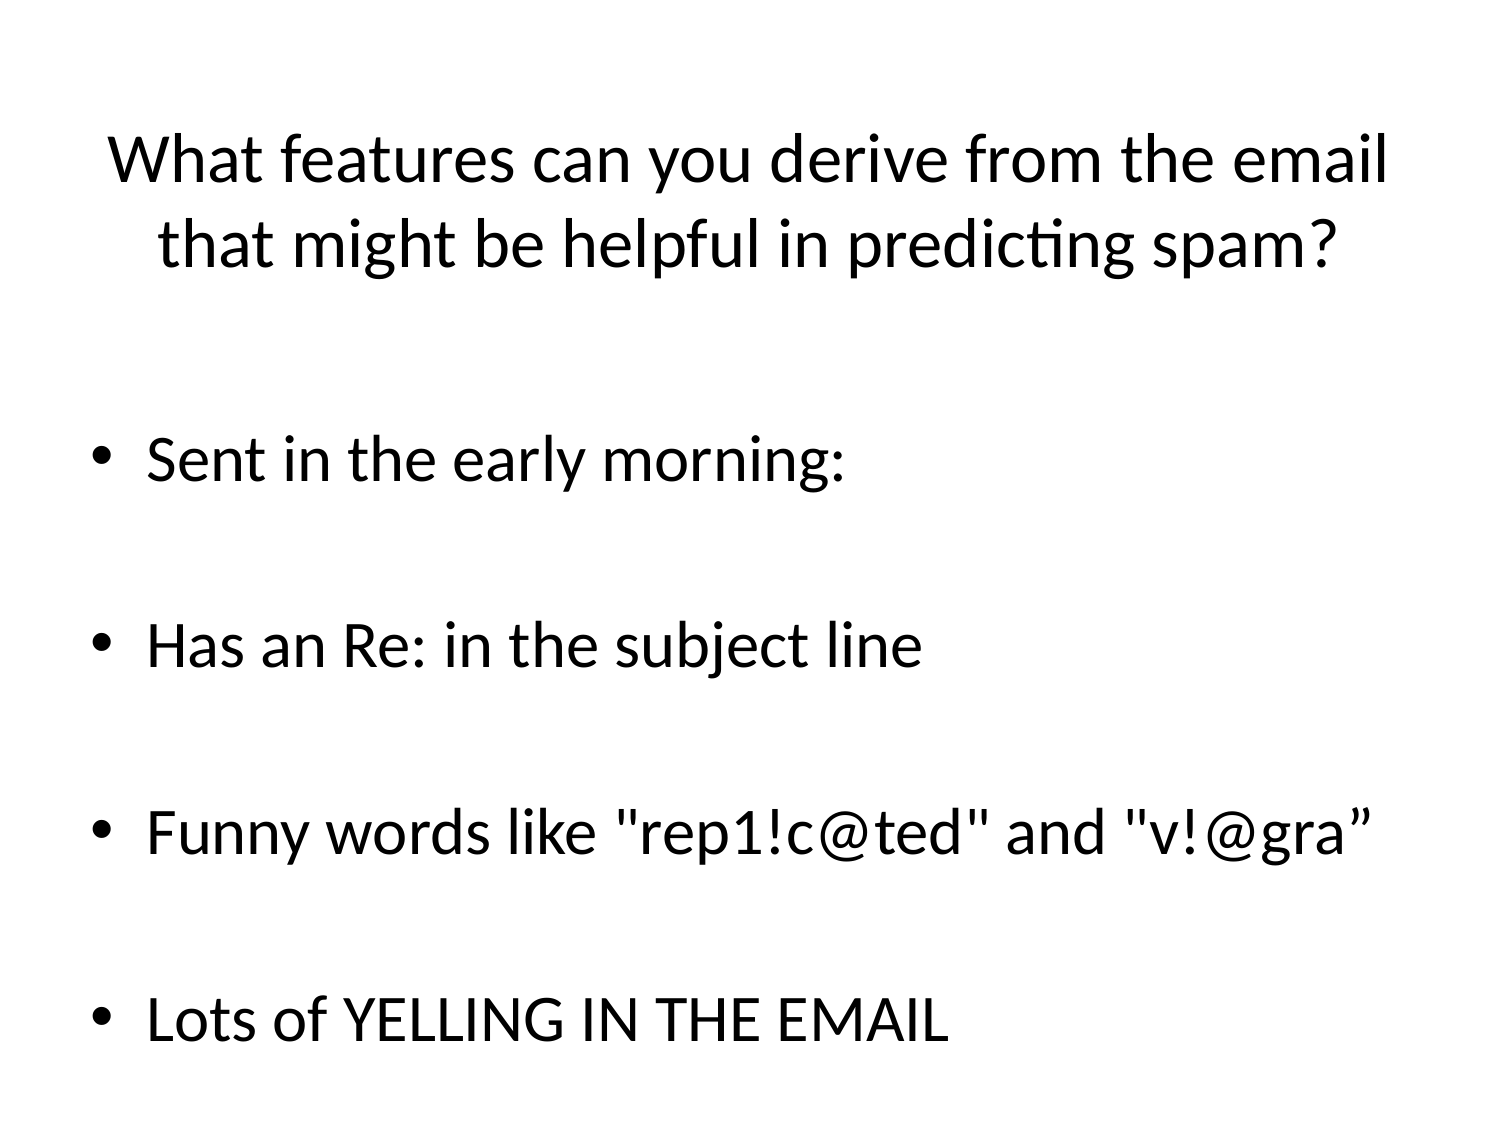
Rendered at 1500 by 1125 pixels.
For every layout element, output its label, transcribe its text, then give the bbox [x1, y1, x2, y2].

list Sent in the early morning: Has an Re: in the subject line Funny words like "rep1!c@ted" and "v!@gra” Lots of YELLING IN THE EMAIL [75, 406, 1425, 1125]
title What features can you derive from the email that might be helpful in predicting spam? [75, 102, 1425, 291]
